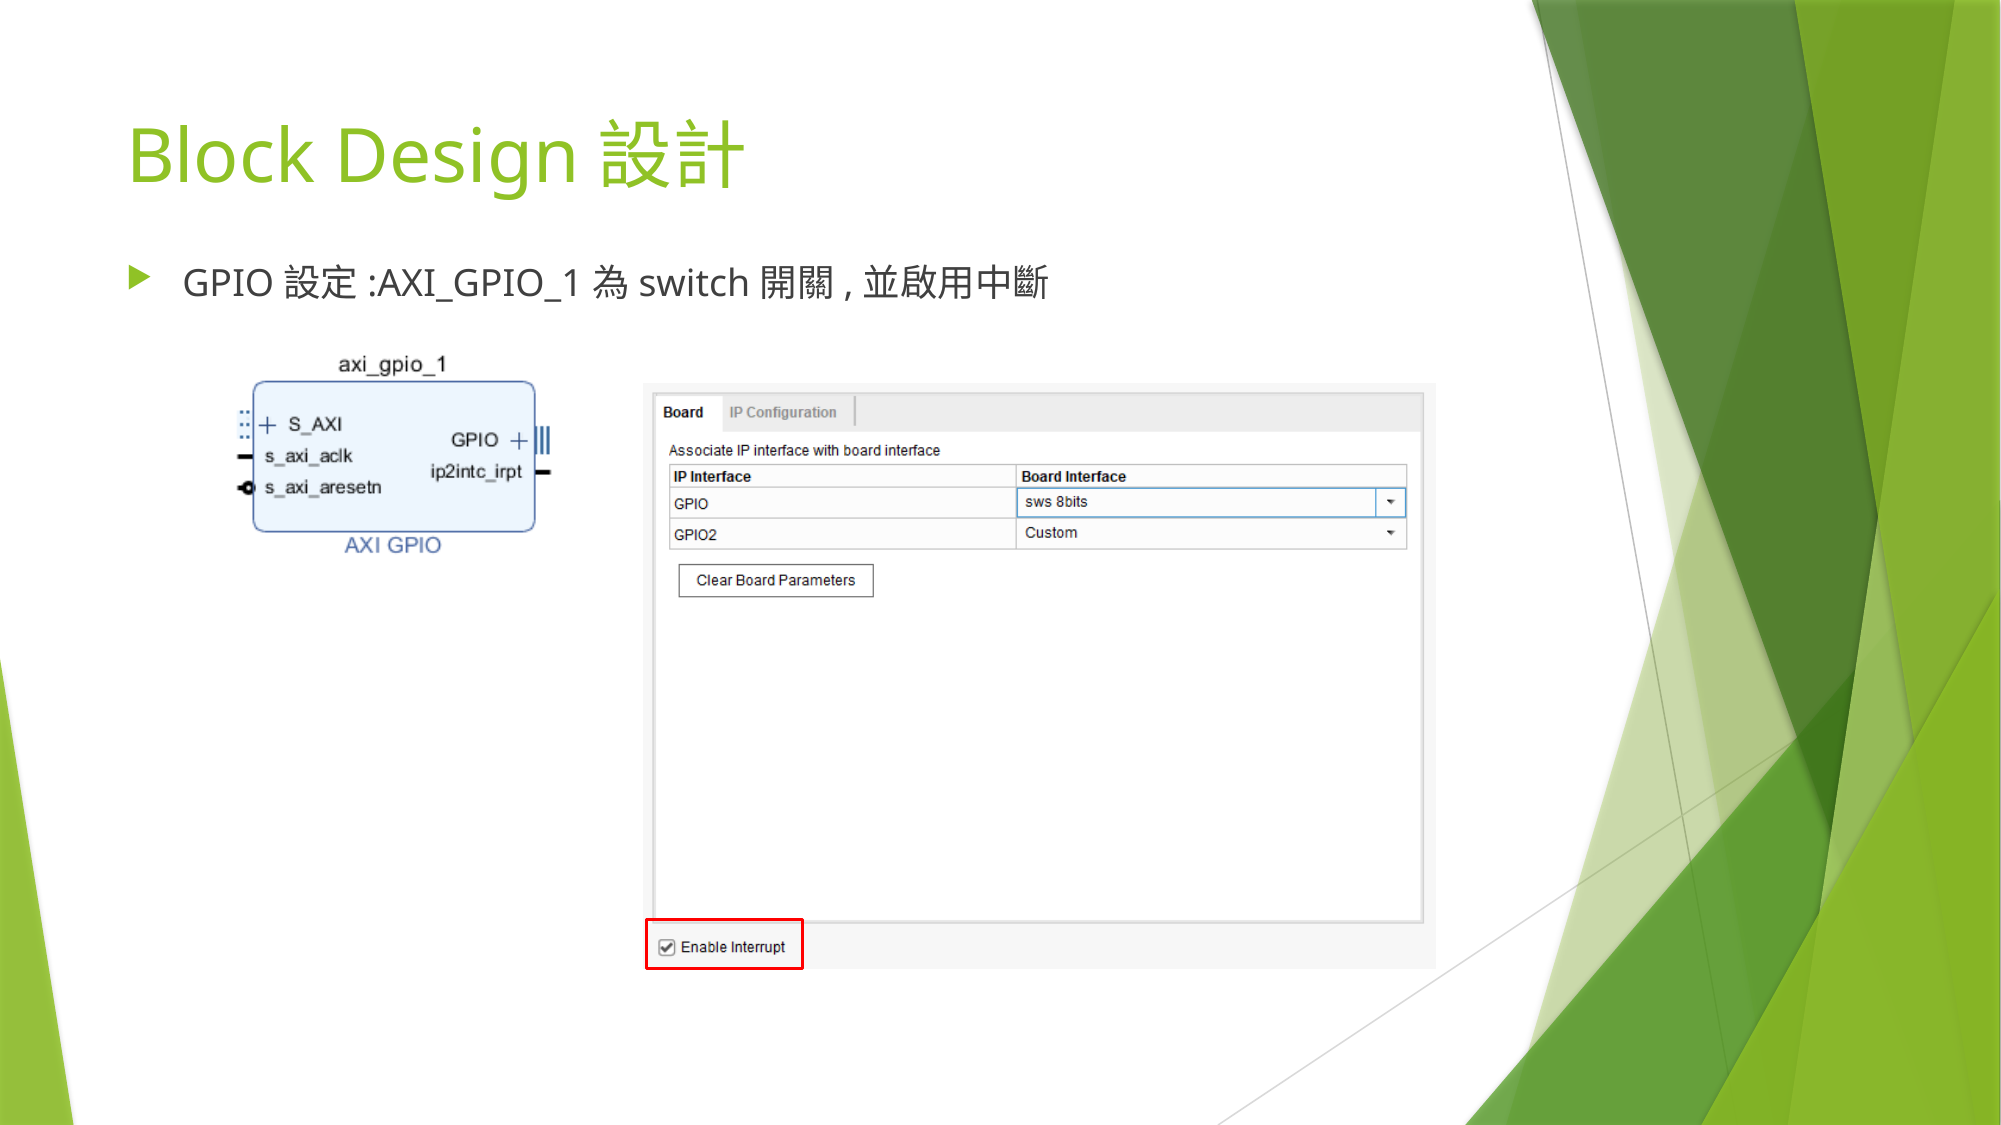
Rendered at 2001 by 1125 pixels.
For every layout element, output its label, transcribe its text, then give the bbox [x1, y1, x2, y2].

picture [643, 383, 1437, 970]
picture [219, 341, 565, 565]
list GPIO設定:AXI_GPIO_1為switch開關,並啟用中斷 [111, 251, 1522, 992]
title Block Design設計 [111, 99, 1522, 223]
